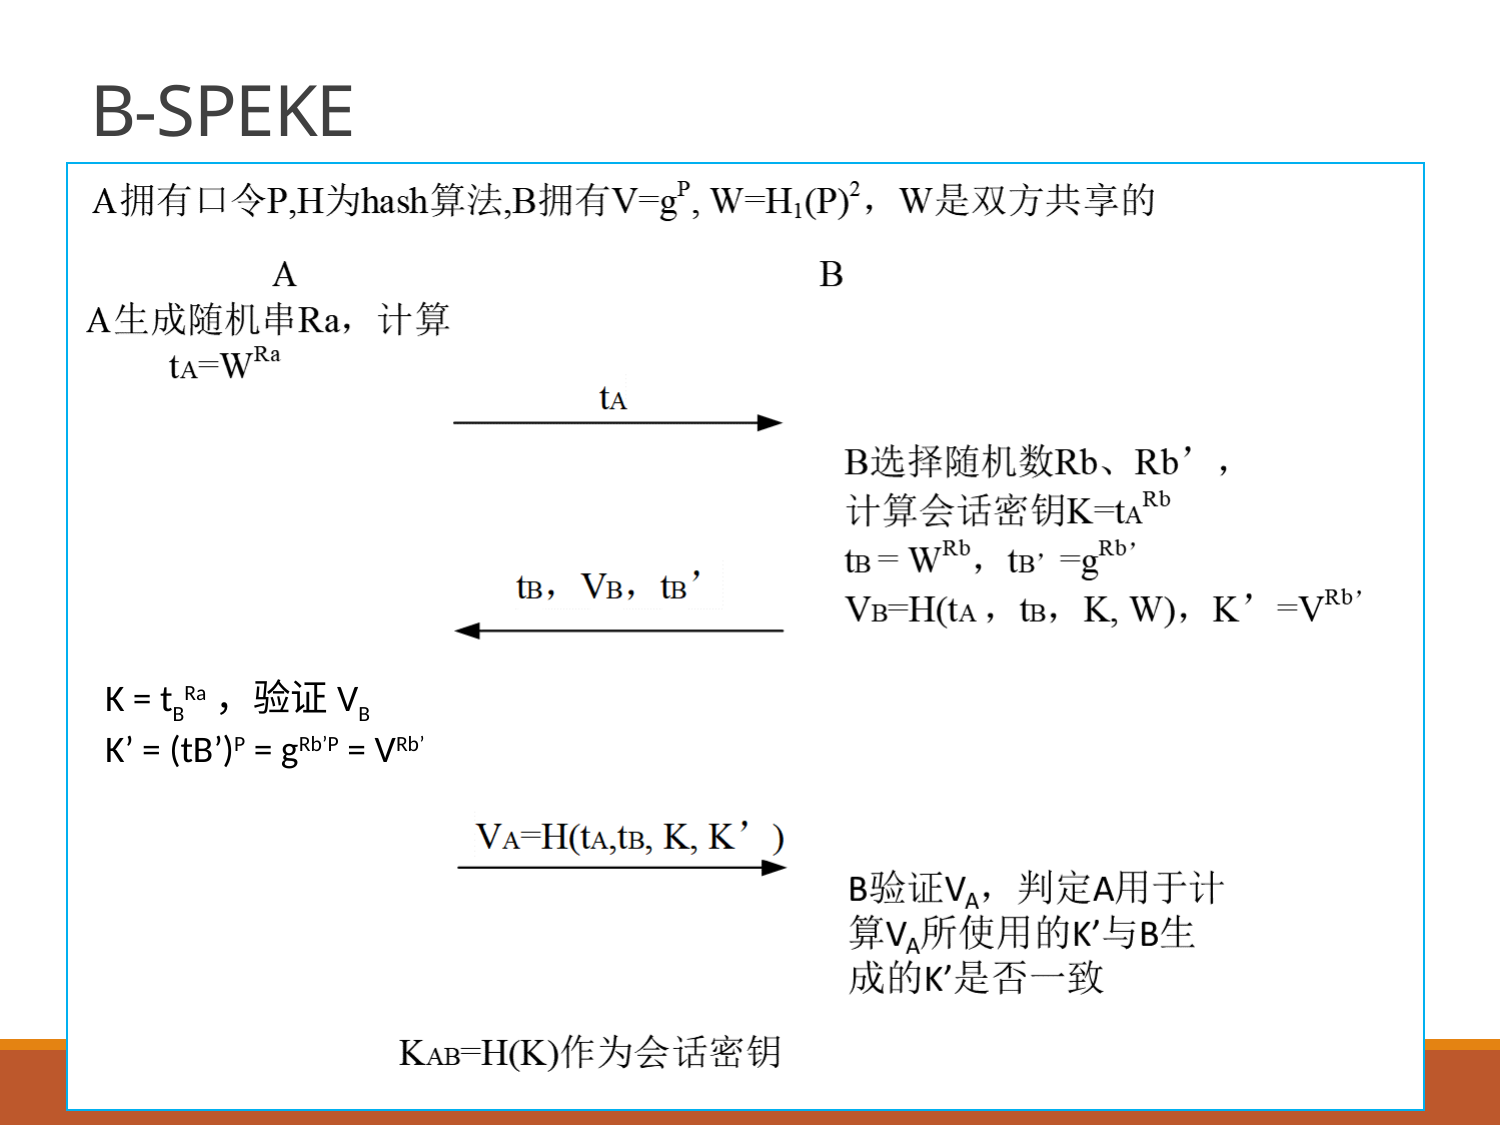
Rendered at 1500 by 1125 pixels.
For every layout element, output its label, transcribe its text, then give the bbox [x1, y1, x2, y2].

title B-SPEKE [75, 70, 438, 159]
picture [69, 165, 1422, 1108]
